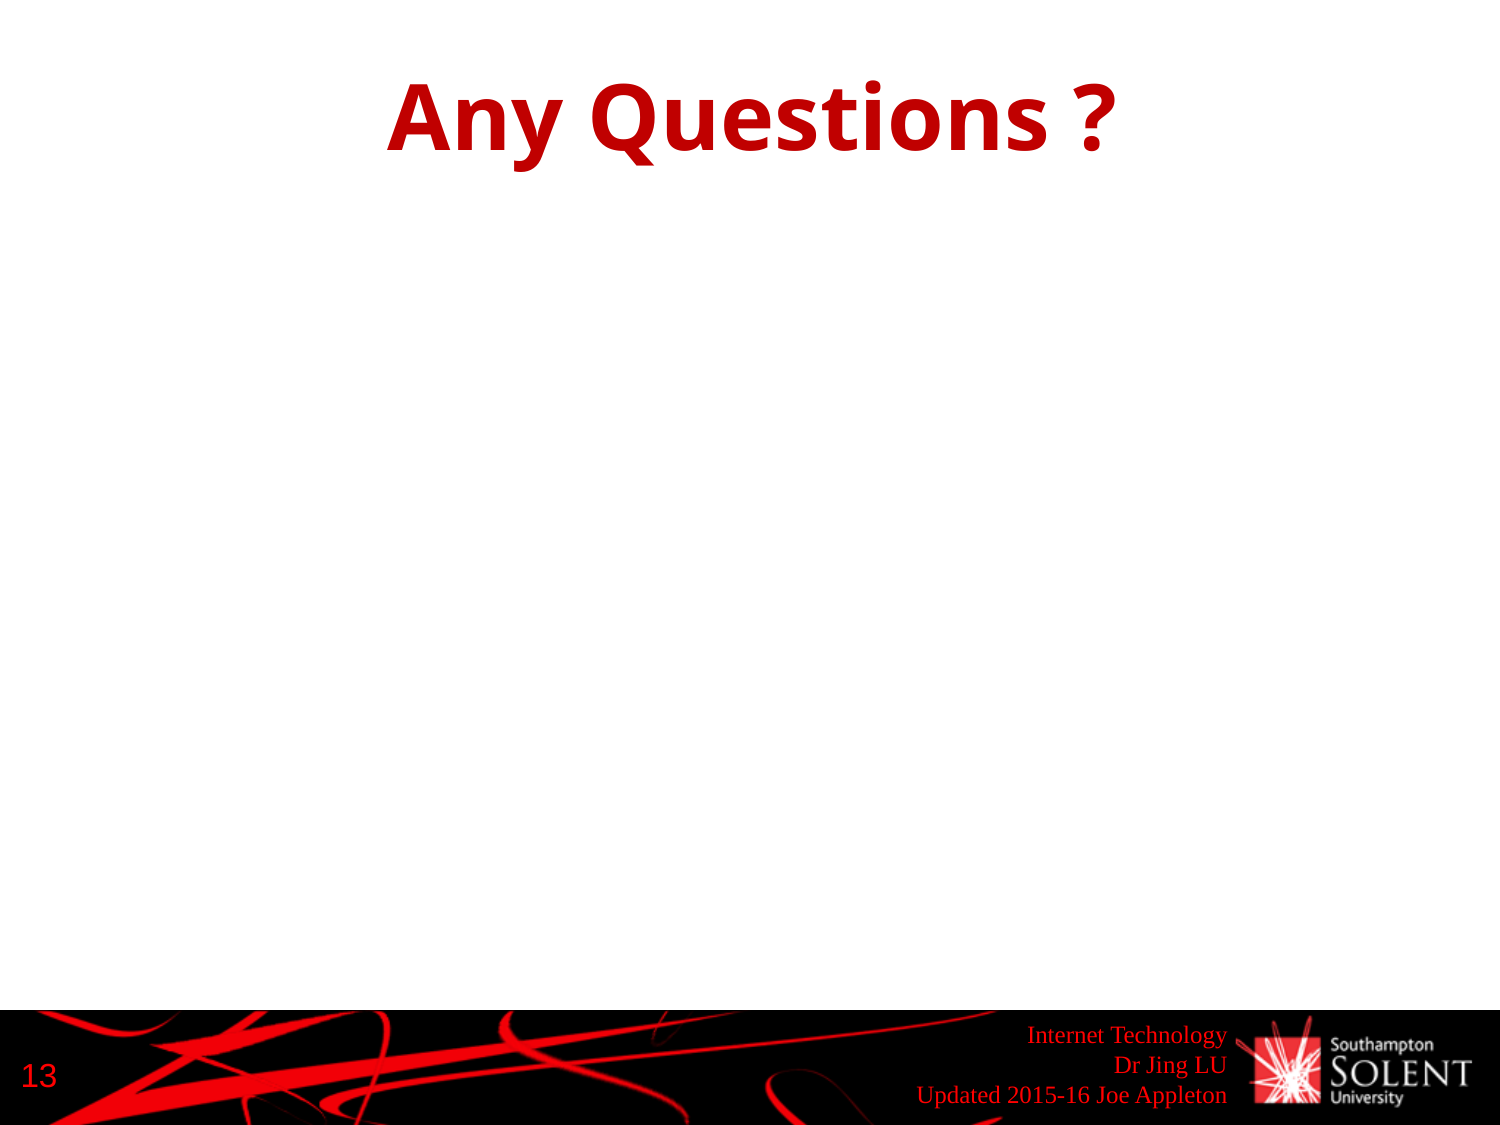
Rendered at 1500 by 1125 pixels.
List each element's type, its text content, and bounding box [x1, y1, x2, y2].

text_box Any Questions ? [60, 58, 1446, 208]
picture [0, 1010, 1500, 1125]
